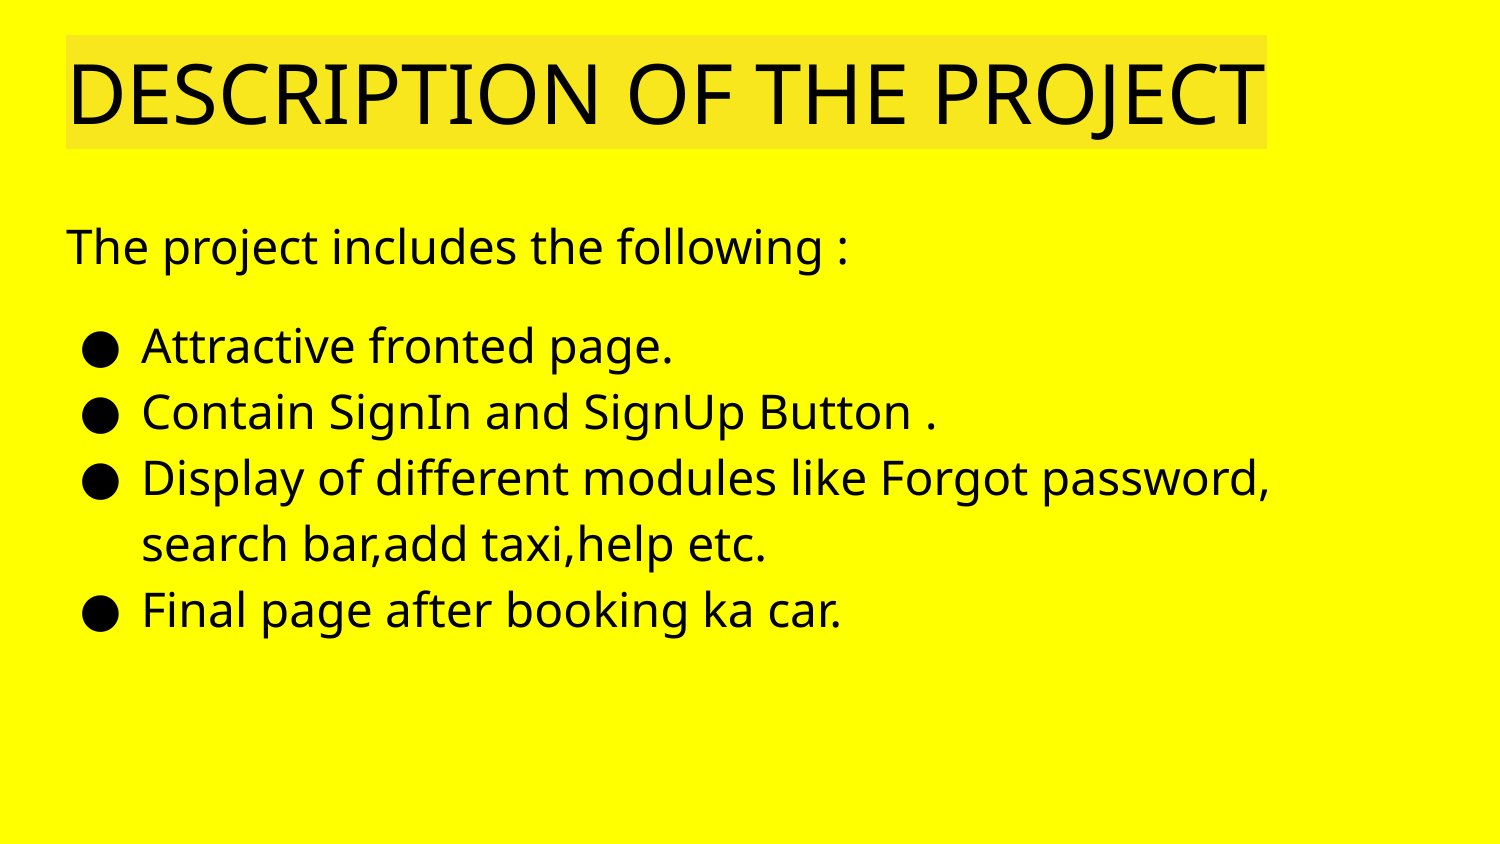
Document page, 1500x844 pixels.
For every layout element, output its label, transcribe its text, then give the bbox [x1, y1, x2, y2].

title DESCRIPTION OF THE PROJECT [51, 26, 1449, 167]
list The project includes the following : Attractive fronted page. Contain SignIn and SignUp Button . Display of different modules like Forgot password, search bar,add taxi,help etc. Final page after booking ka car. [51, 192, 1449, 740]
